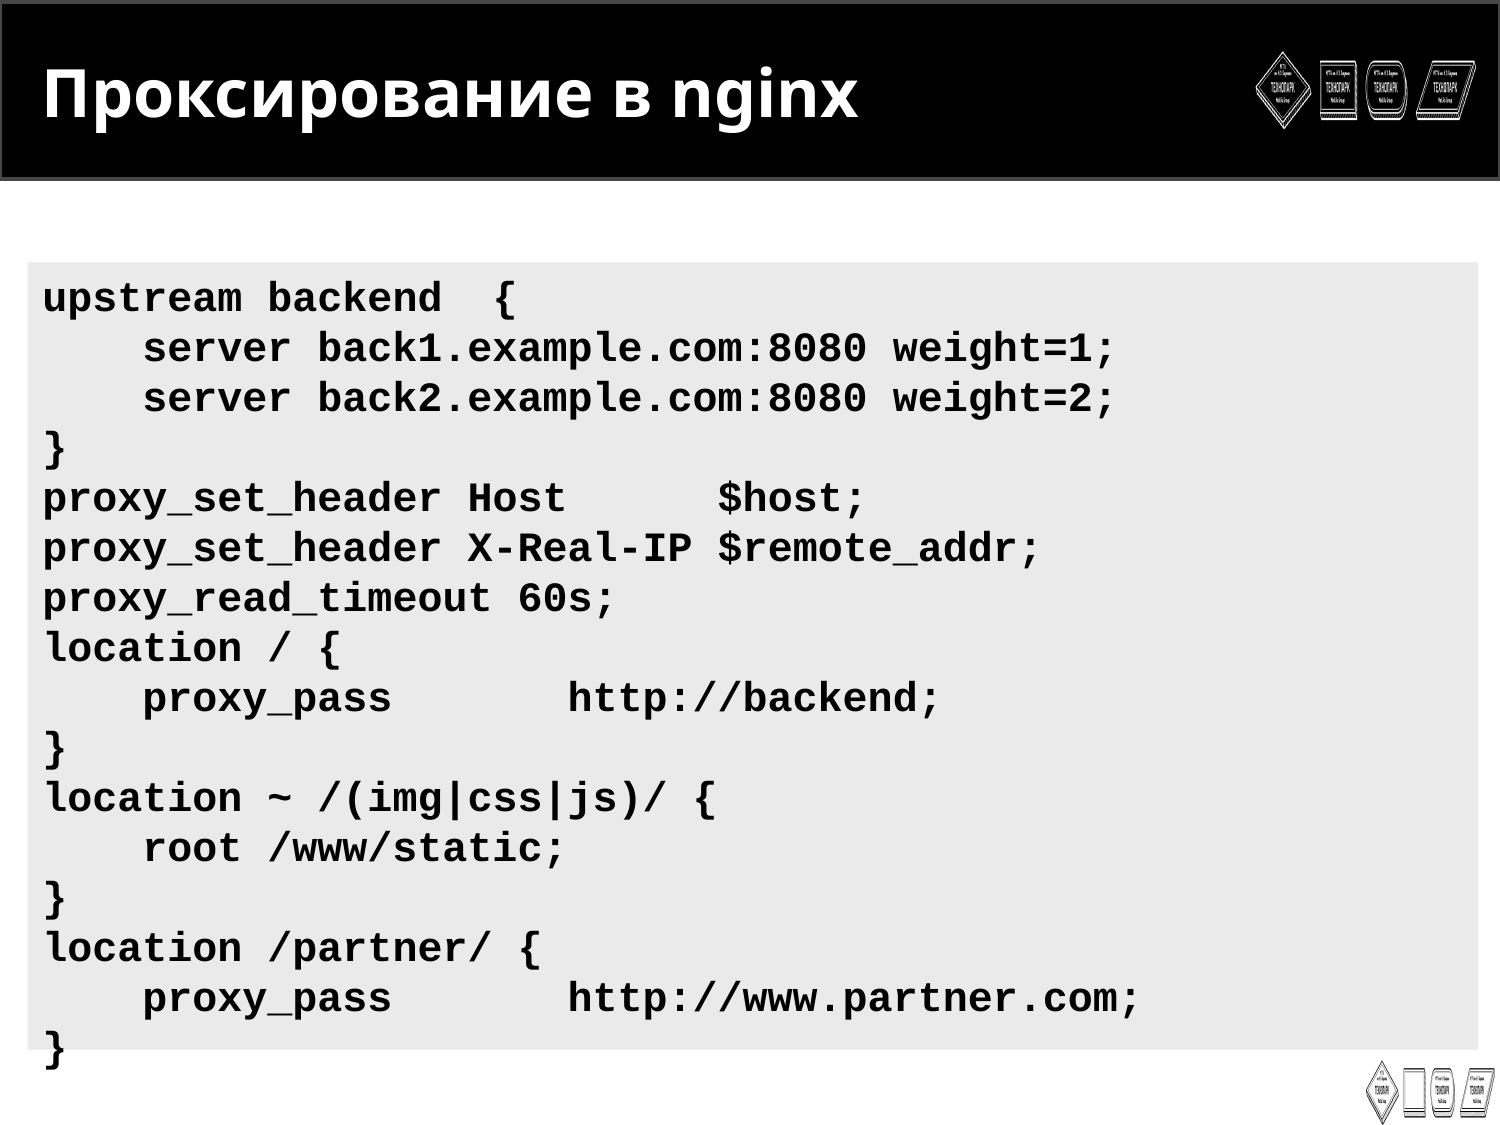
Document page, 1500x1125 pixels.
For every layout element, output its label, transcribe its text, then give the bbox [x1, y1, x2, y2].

text_box Проксирование в nginx [26, 15, 1250, 166]
picture [1250, 19, 1492, 161]
text_box upstream backend { server back1.example.com:8080 weight=1; server back2.example.com:8080 weight=2; } proxy_set_header Host $host; proxy_set_header X-Real-IP $remote_addr; proxy_read_timeout 60s; location / { proxy_pass http://backend; } location ~ /(img|css|js)/ { root /www/static; } location /partner/ { proxy_pass http://www.partner.com; } [27, 262, 1490, 1080]
picture [1366, 1060, 1495, 1125]
